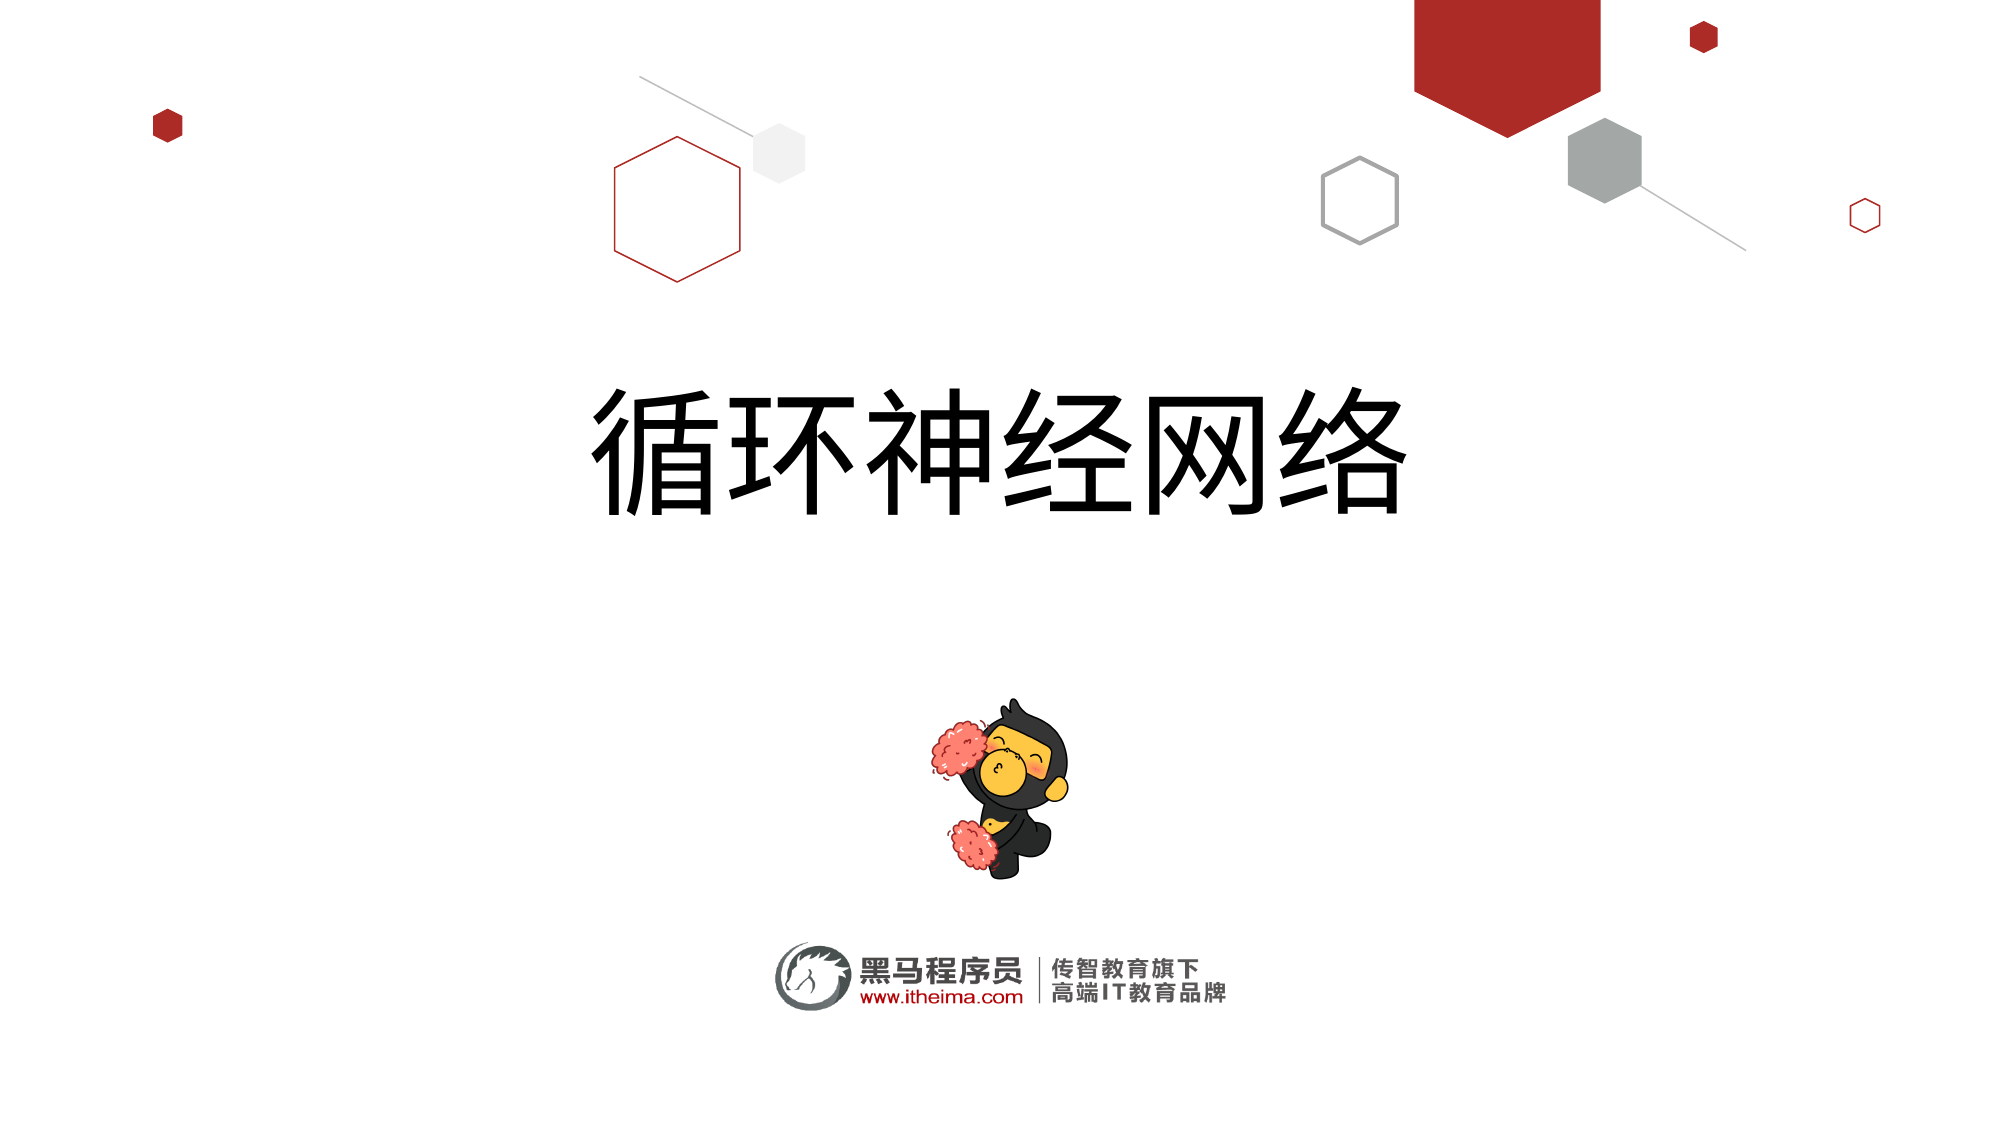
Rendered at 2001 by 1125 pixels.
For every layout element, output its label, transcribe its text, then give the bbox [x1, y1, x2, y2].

picture [902, 691, 1097, 886]
picture [774, 939, 1226, 1013]
title 循环神经网络 [135, 354, 1865, 545]
